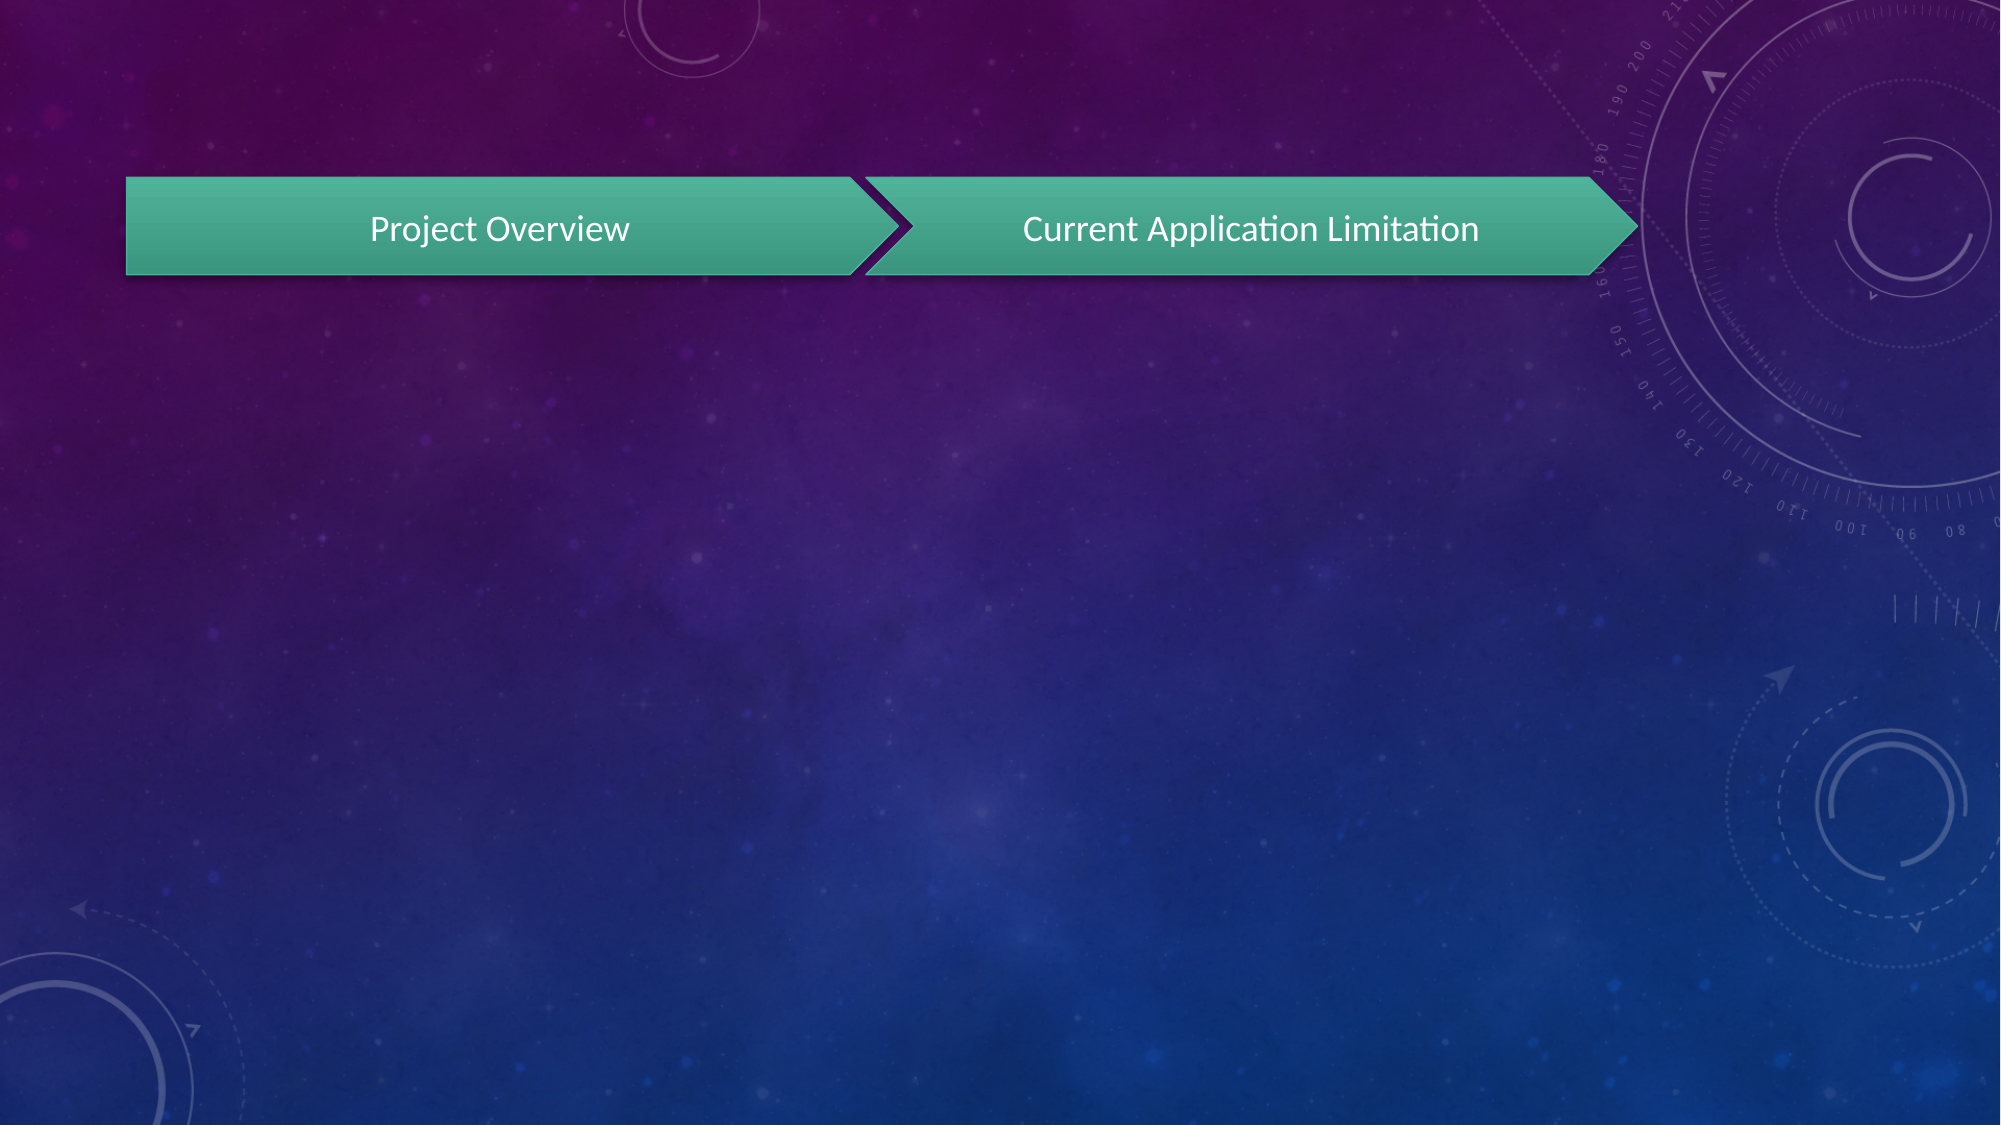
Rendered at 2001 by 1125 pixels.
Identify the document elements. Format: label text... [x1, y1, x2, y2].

text_box Current Application Limitation [865, 176, 1639, 276]
picture [0, 0, 2001, 1125]
text_box Project Overview [125, 176, 899, 276]
